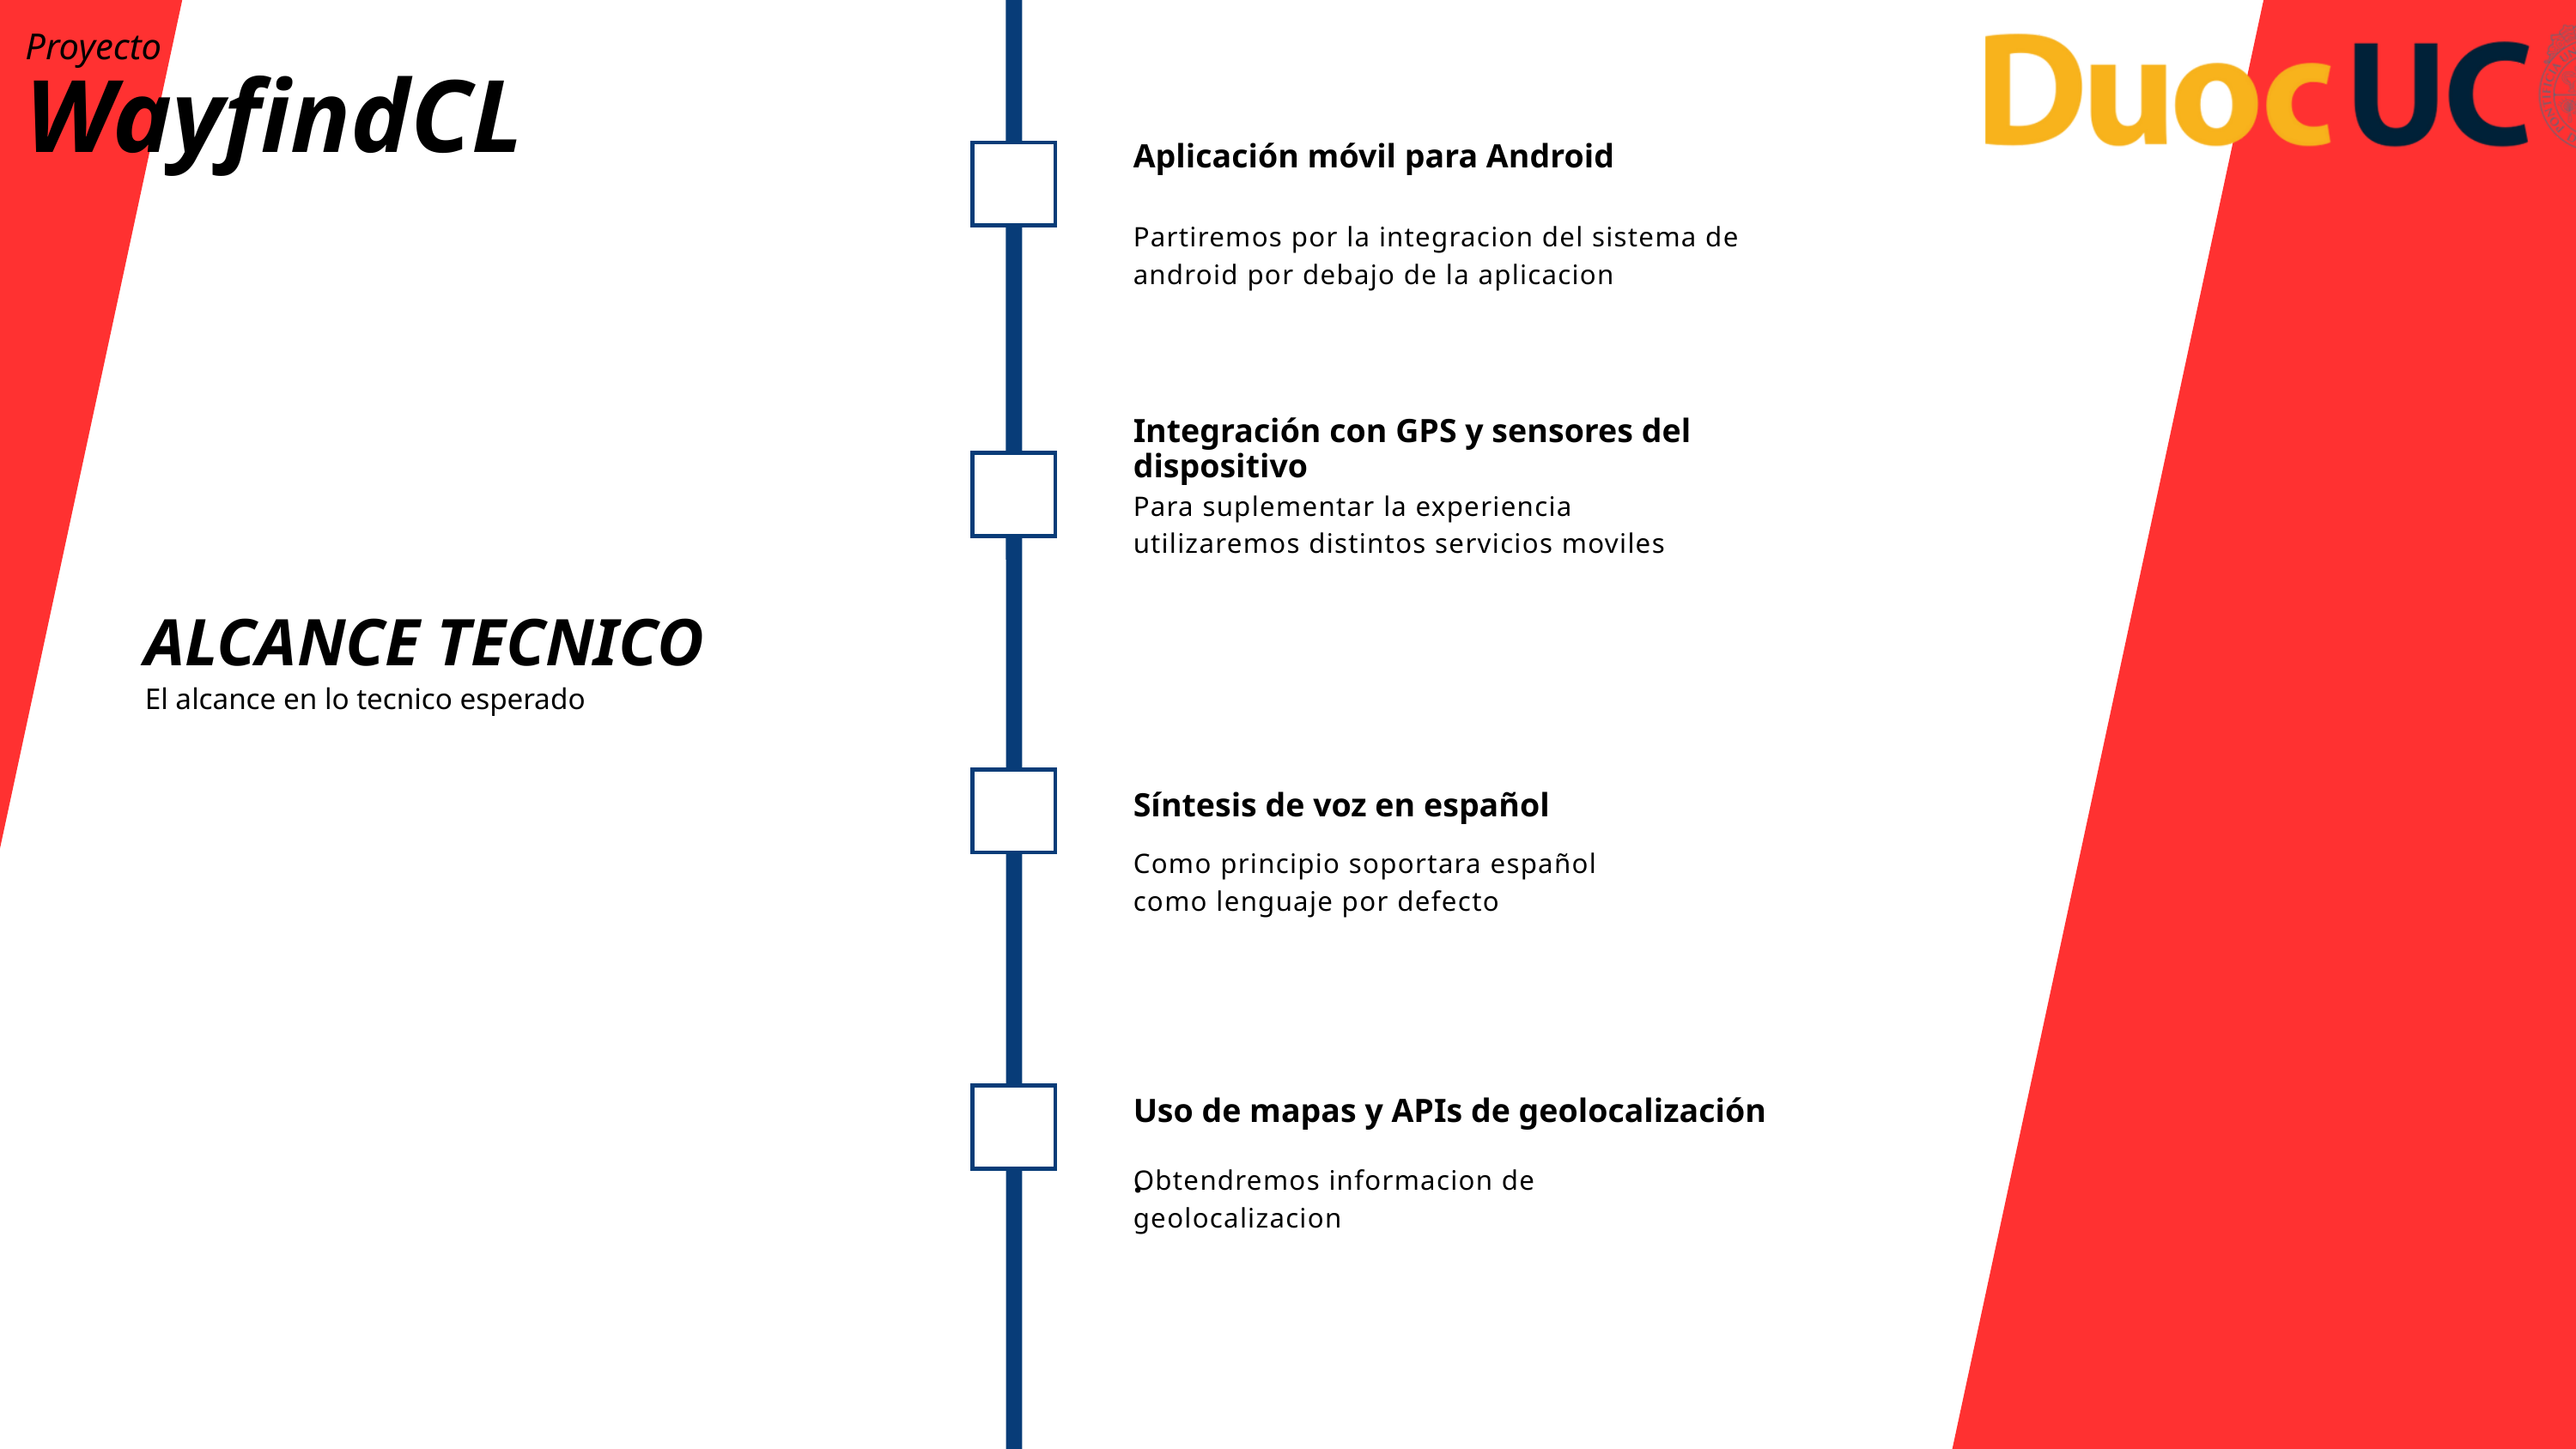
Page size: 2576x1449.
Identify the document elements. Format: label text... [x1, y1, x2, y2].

text_box Uso de mapas y APIs de geolocalización . [1133, 1093, 1779, 1200]
text_box WayfindCL [96, 66, 811, 173]
text_box Como principio soportara español como lenguaje por defecto [1133, 841, 1669, 917]
text_box Partiremos por la integracion del sistema de android por debajo de la aplicacion [1133, 215, 1779, 290]
text_box ALCANCE TECNICO [144, 601, 783, 757]
text_box Proyecto [96, 28, 631, 68]
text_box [972, 1085, 1056, 1169]
text_box Obtendremos informacion de geolocalizacion [1133, 1157, 1670, 1234]
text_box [972, 142, 1056, 226]
text_box Aplicación móvil para Android [1133, 138, 1686, 210]
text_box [0, 0, 92, 977]
text_box [1976, 0, 2078, 161]
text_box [2082, 0, 2576, 1449]
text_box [972, 452, 1056, 537]
text_box Integración con GPS y sensores del dispositivo [1133, 413, 1729, 555]
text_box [972, 769, 1056, 853]
text_box Para suplementar la experiencia utilizaremos distintos servicios moviles [1133, 483, 1670, 560]
text_box Síntesis de voz en español [1133, 787, 1669, 841]
